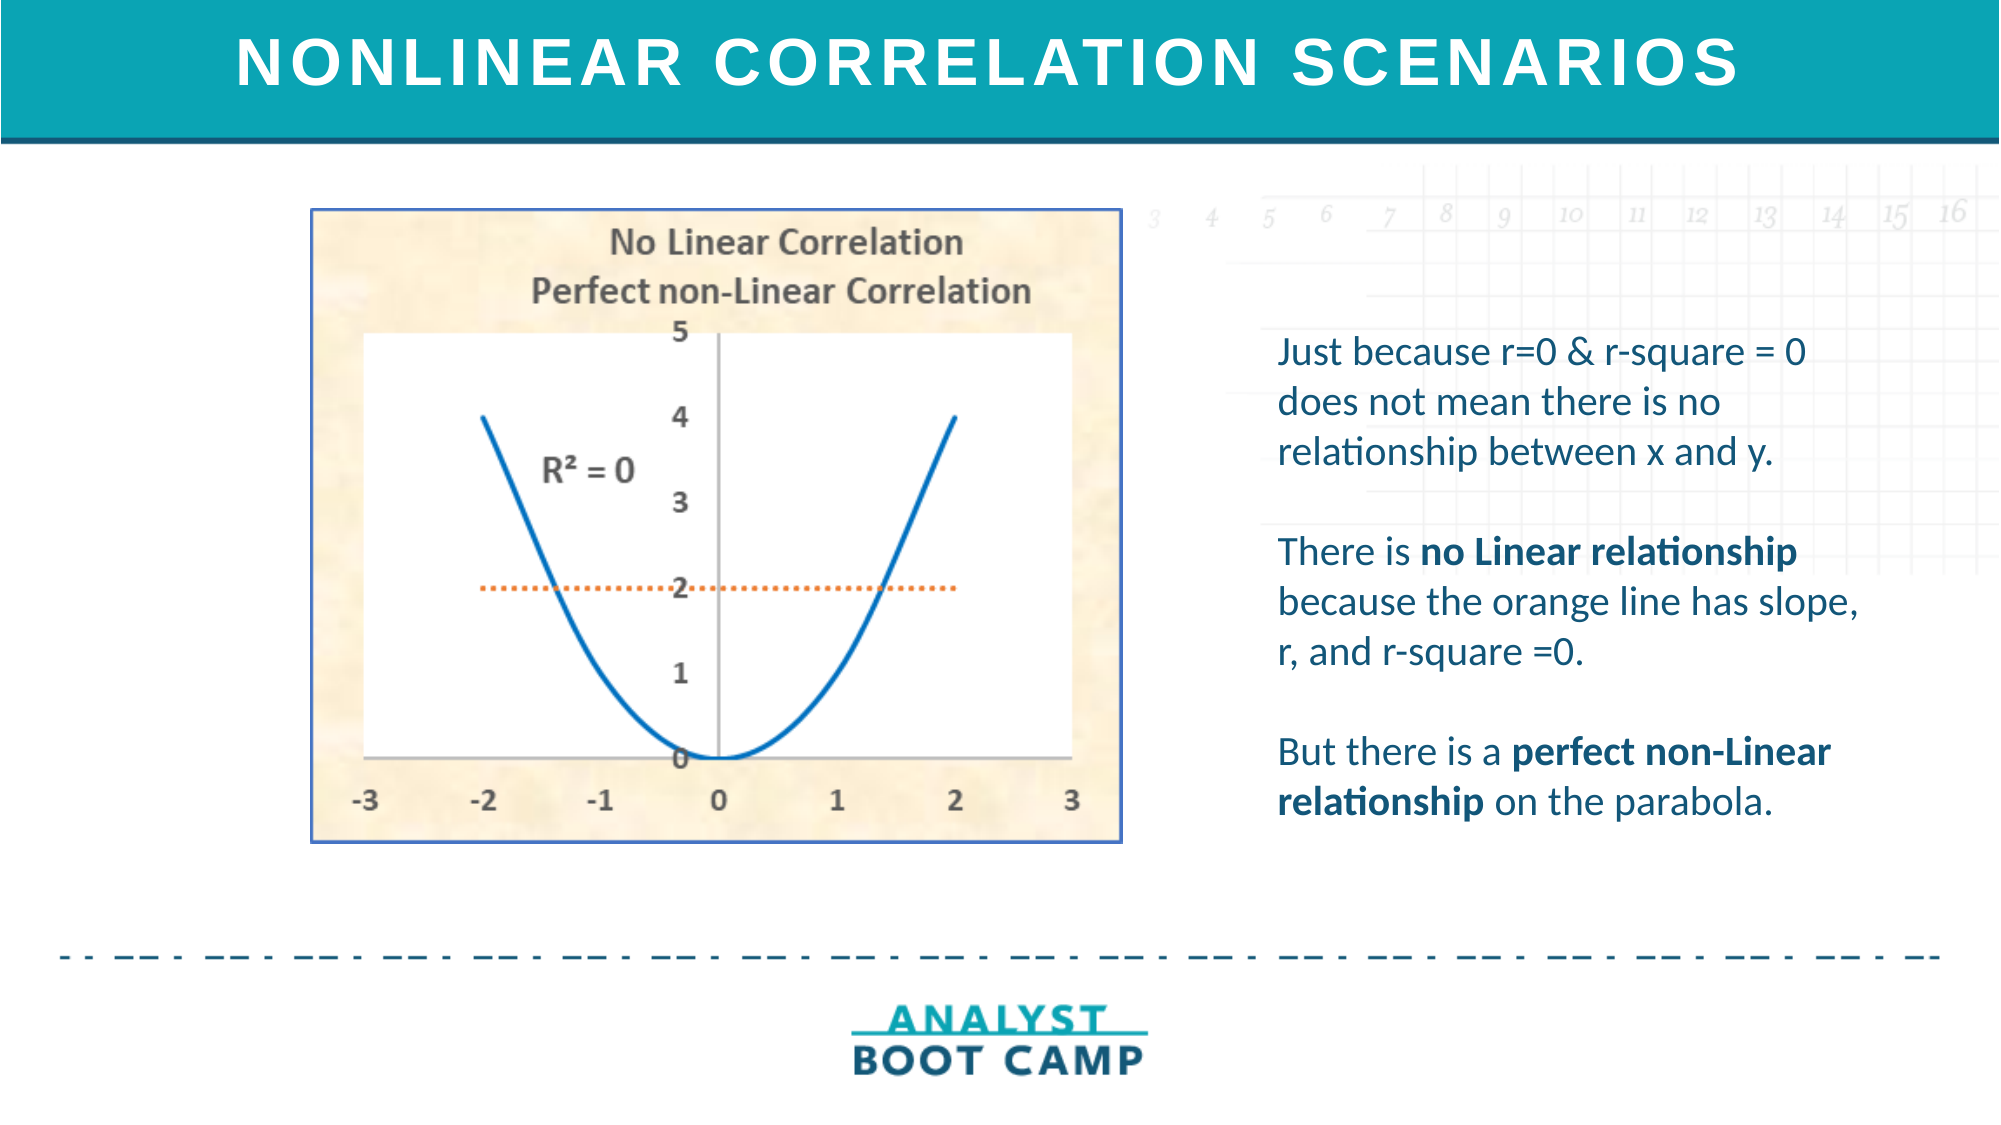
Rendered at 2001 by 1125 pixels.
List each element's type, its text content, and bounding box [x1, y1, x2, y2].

text_box Just because r=0 & r-square = 0 does not mean there is no relationship between x and y. There is no Linear relationship because the orange line has slope, r, and r-square =0. But there is a perfect non-Linear relationship on the parabola. [1262, 316, 1890, 832]
picture [1, 0, 1999, 1125]
list [23, 115, 1977, 982]
picture [310, 208, 1123, 844]
title NONLINEAR CORRELATION SCENARIOS [137, 0, 1863, 115]
